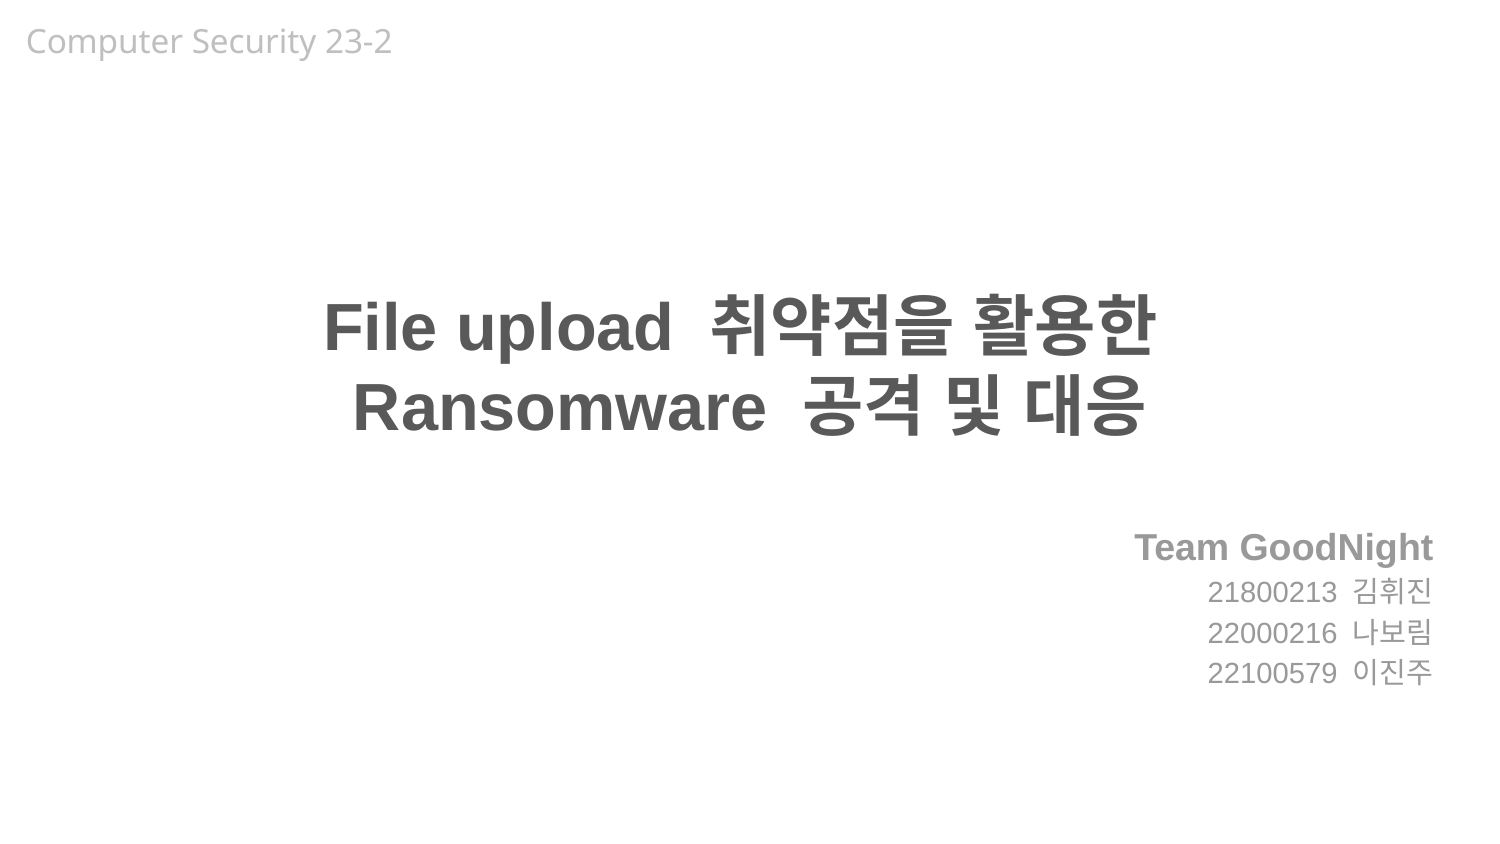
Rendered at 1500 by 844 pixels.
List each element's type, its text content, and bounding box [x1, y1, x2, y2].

text_box Computer Security 23-2 [10, 12, 505, 68]
subtitle Team GoodNight 21800213 김휘진 22000216 나보림 22100579 이진주 [51, 501, 1449, 813]
title File upload 취약점을 활용한 Ransomware 공격 및 대응 [51, 122, 1449, 459]
